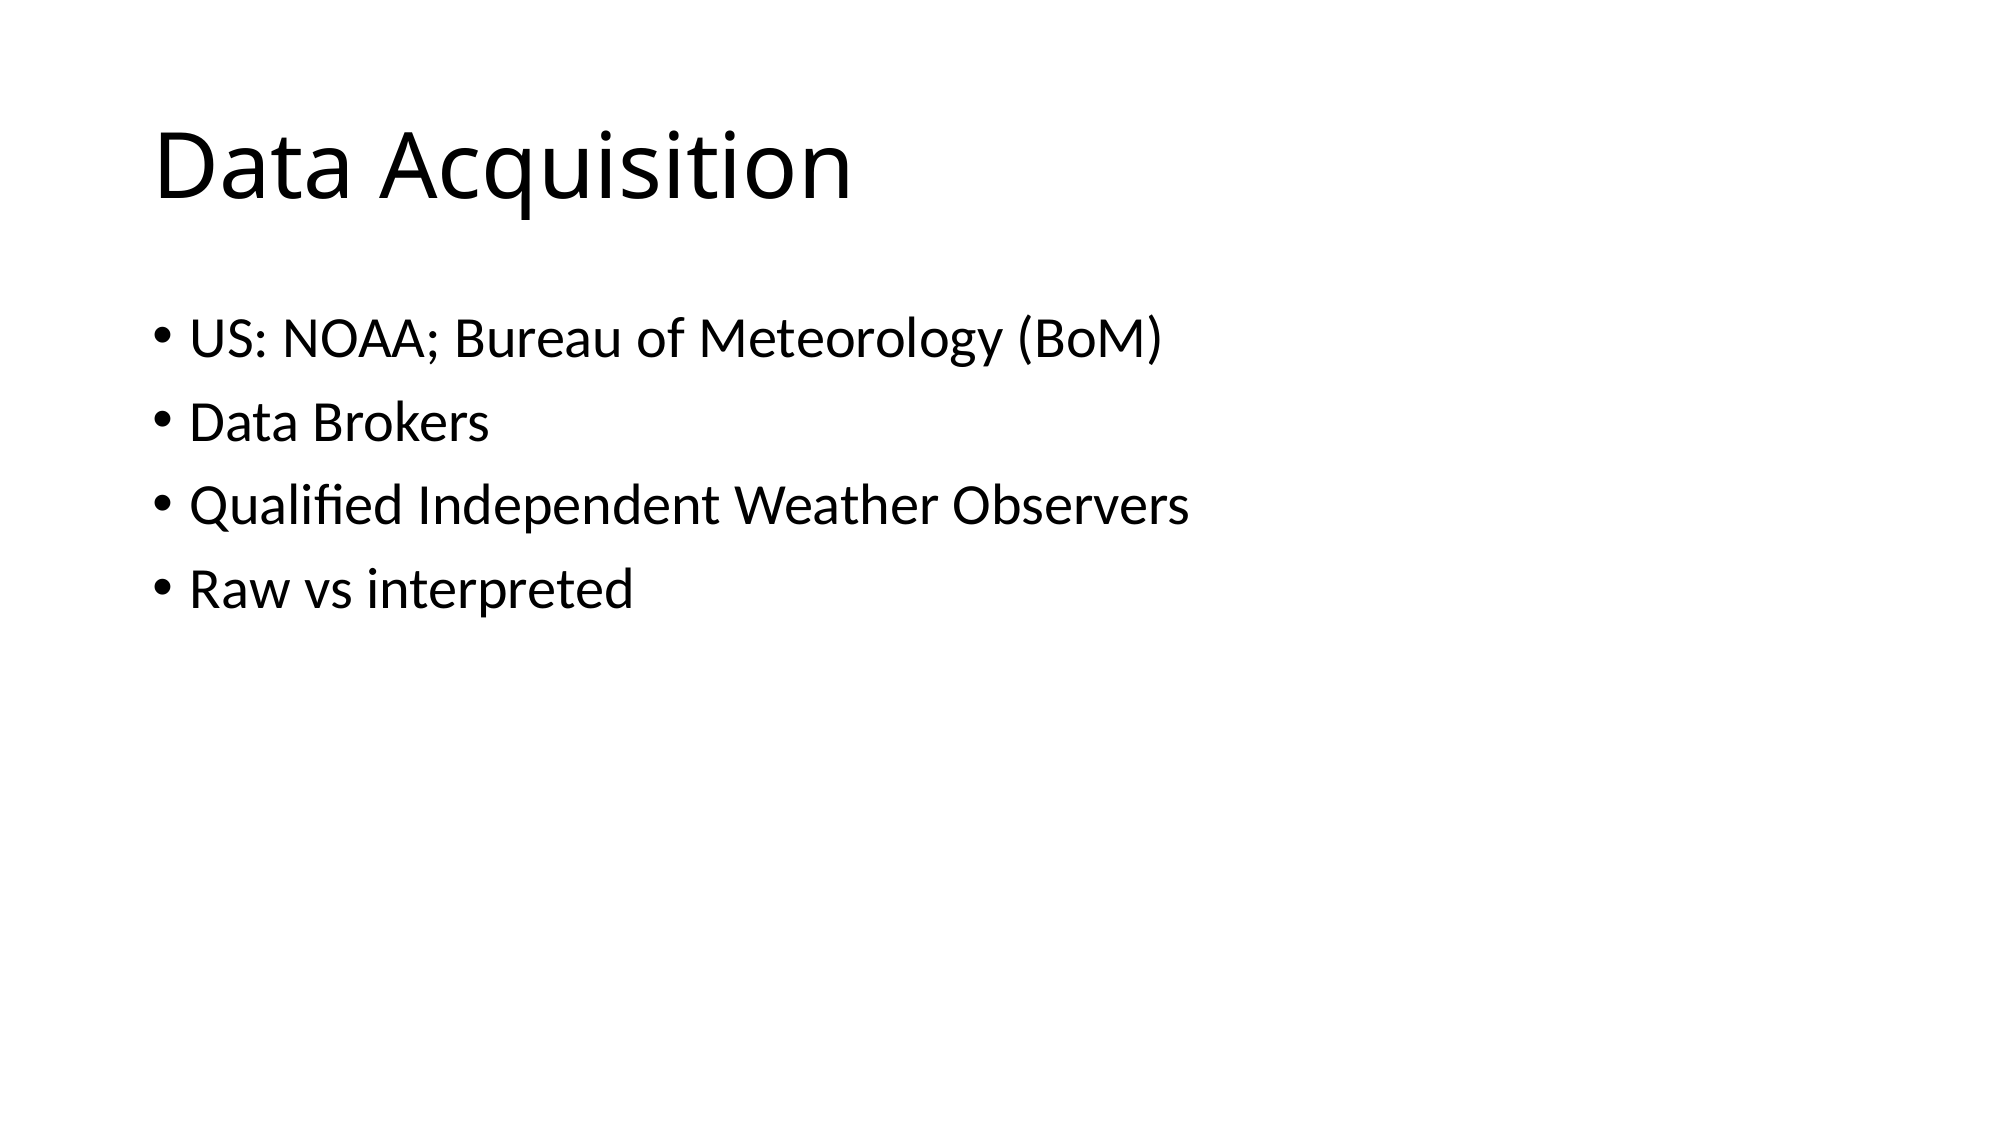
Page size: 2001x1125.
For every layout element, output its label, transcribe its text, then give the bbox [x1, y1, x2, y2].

list US: NOAA; Bureau of Meteorology (BoM) Data Brokers Qualified Independent Weather Observers Raw vs interpreted [137, 299, 1863, 1014]
title Data Acquisition [137, 59, 1863, 278]
